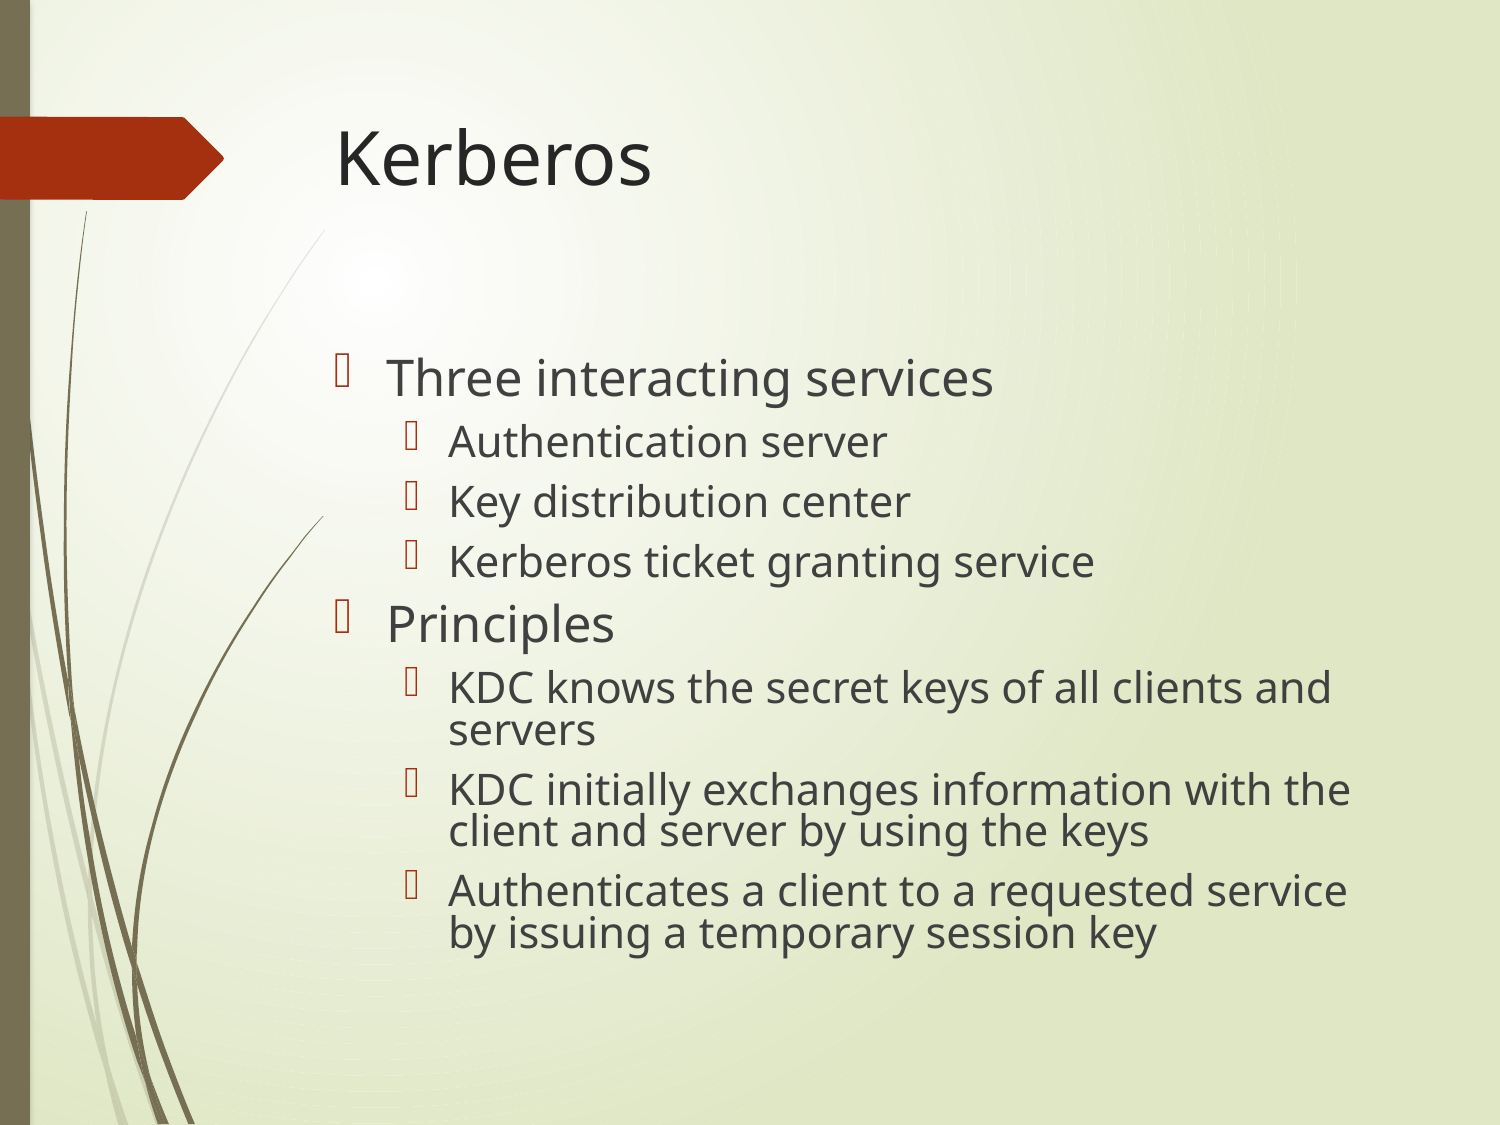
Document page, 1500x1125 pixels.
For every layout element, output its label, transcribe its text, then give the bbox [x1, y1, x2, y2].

title Kerberos [319, 102, 1400, 313]
list Three interacting services Authentication server Key distribution center Kerberos ticket granting service Principles KDC knows the secret keys of all clients and servers KDC initially exchanges information with the client and server by using the keys Authenticates a client to a requested service by issuing a temporary session key [318, 350, 1400, 970]
